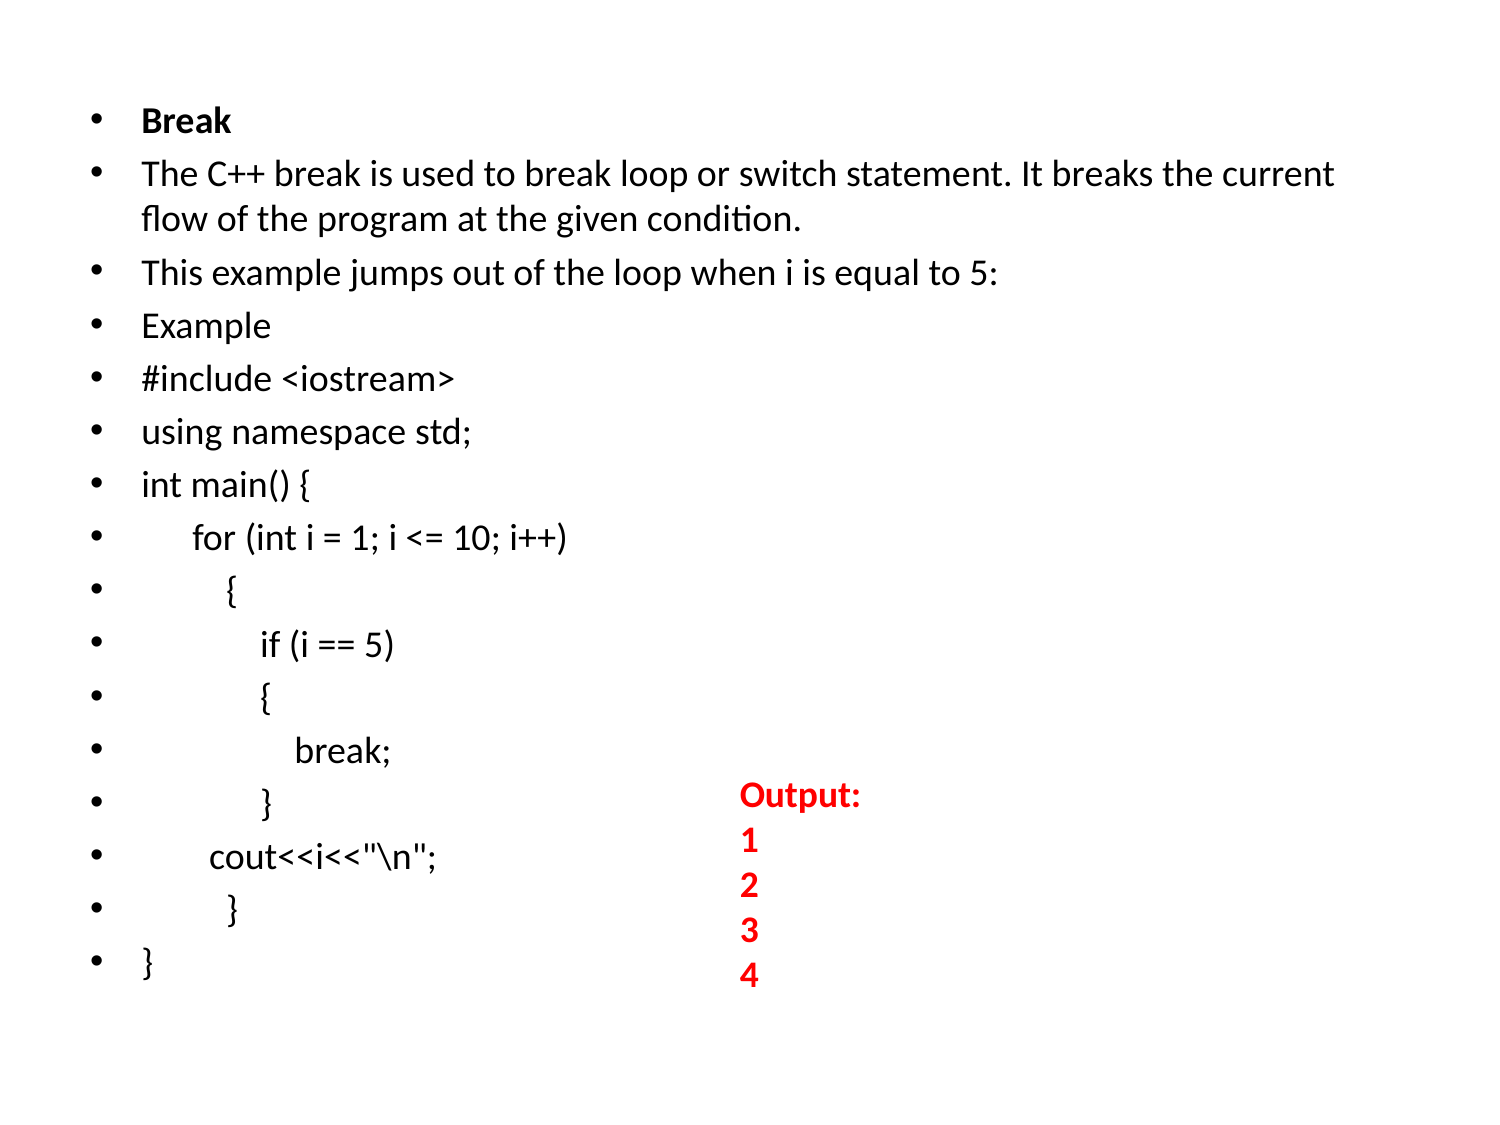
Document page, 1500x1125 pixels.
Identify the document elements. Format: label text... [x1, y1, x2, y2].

list Break The C++ break is used to break loop or switch statement. It breaks the current flow of the program at the given condition. This example jumps out of the loop when i is equal to 5: Example #include <iostream> using namespace std; int main() { for (int i = 1; i <= 10; i++) { if (i == 5) { break; } cout<<i<<"\n"; } } [75, 87, 1425, 1005]
text_box Output: 1 2 3 4 [724, 762, 1475, 1003]
